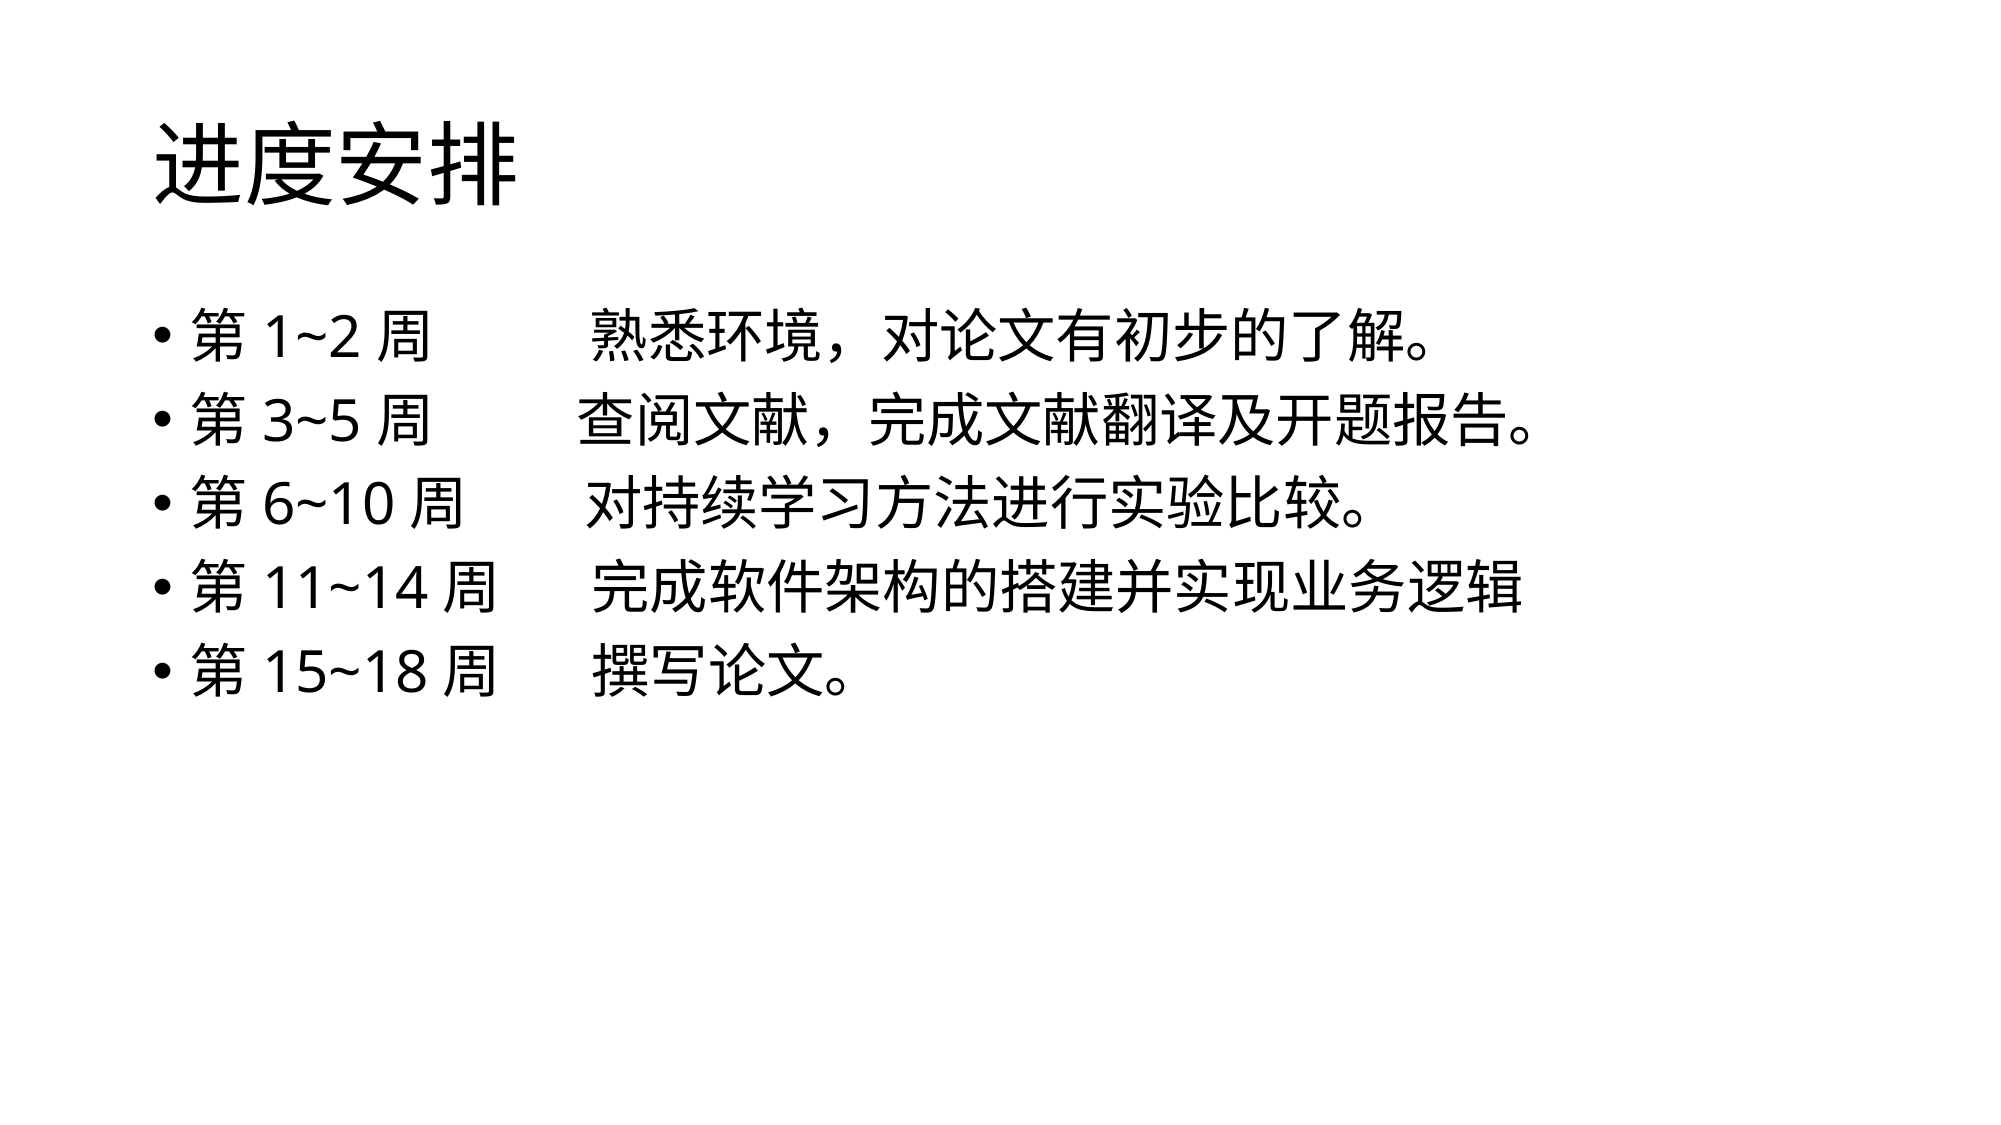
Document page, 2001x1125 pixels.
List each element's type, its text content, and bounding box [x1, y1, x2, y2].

title 进度安排 [137, 59, 1863, 278]
list 第1~2周 熟悉环境，对论文有初步的了解。 第3~5周 查阅文献，完成文献翻译及开题报告。 第6~10周 对持续学习方法进行实验比较。 第11~14周 完成软件架构的搭建并实现业务逻辑 第15~18周 撰写论文。 [137, 299, 1863, 1014]
